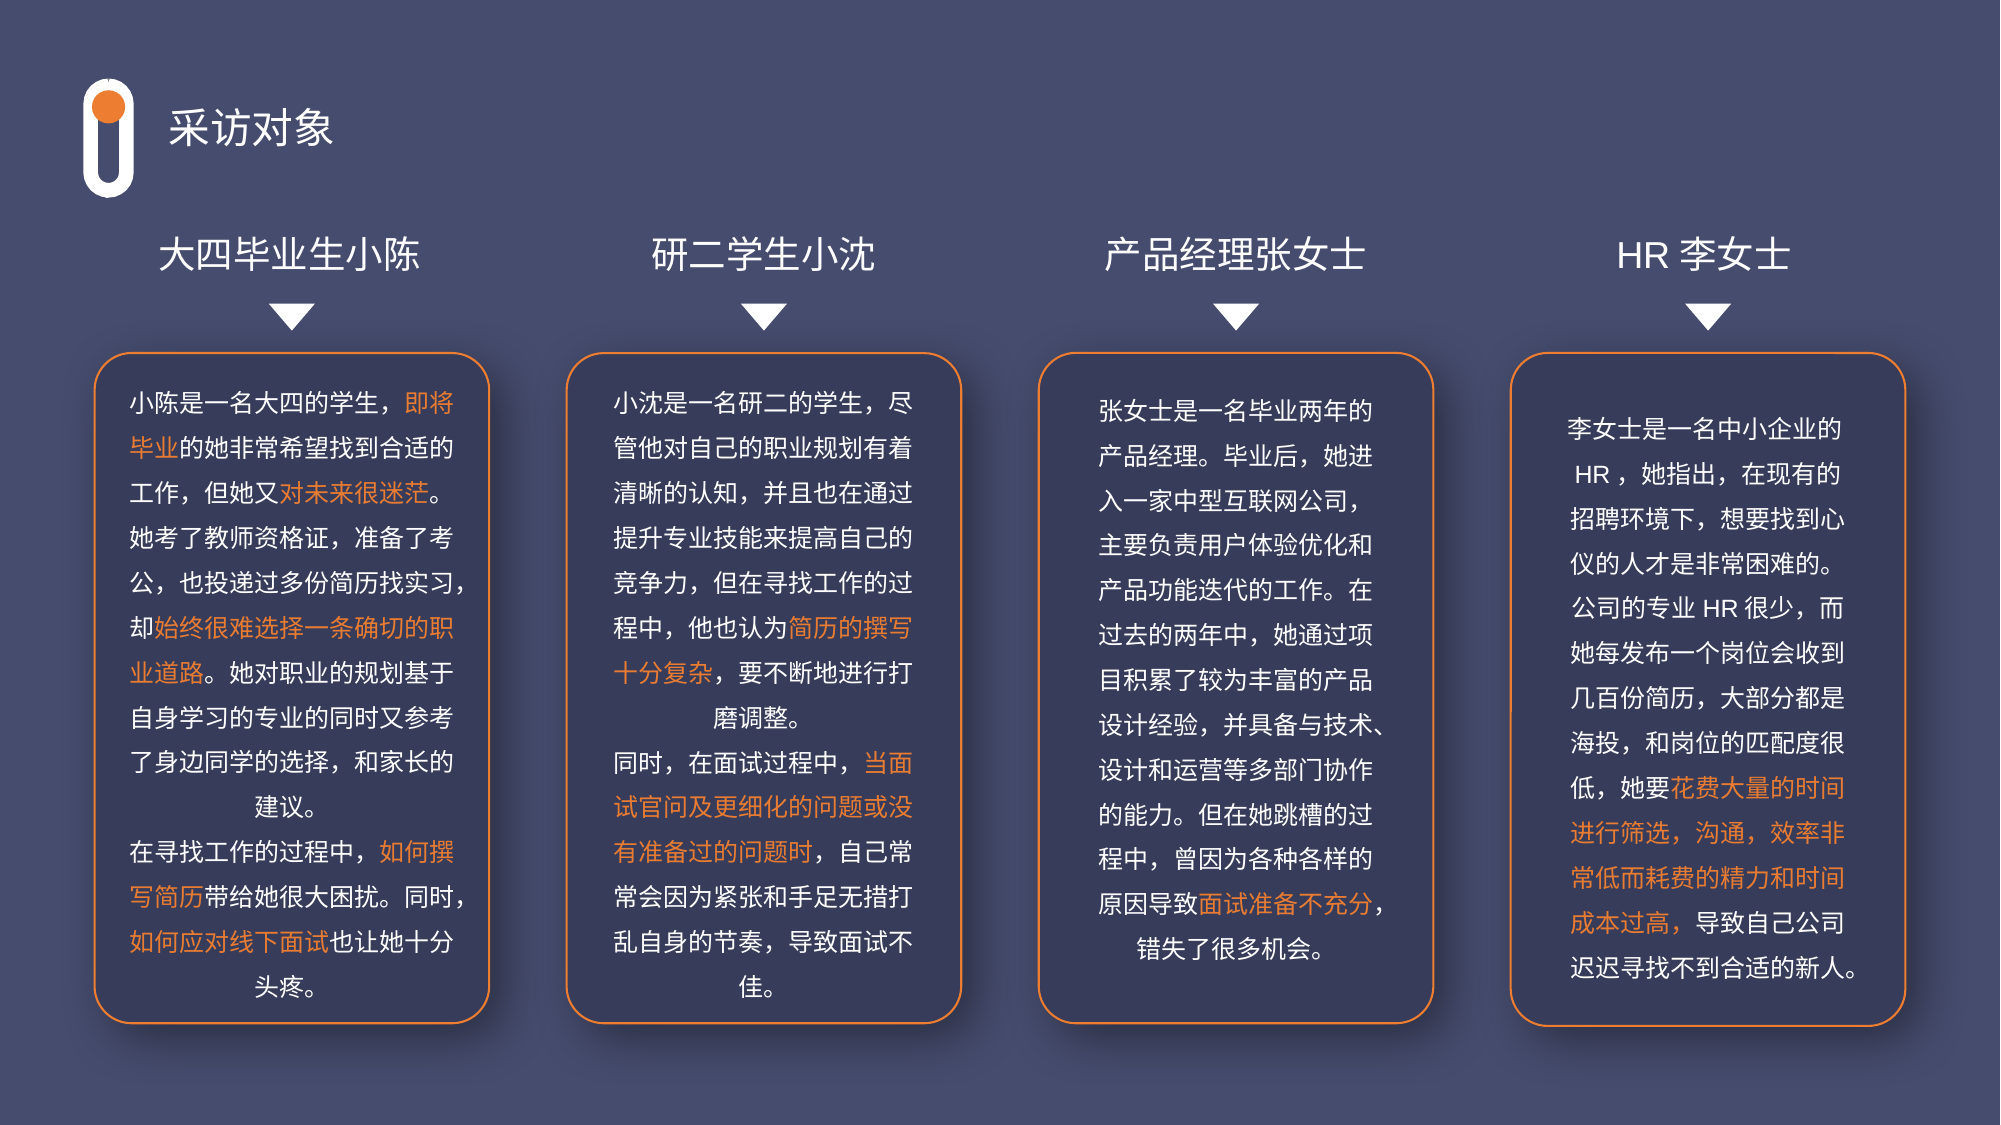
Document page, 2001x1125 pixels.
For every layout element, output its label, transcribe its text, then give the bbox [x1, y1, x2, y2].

text_box [1210, 302, 1262, 333]
text_box [1682, 302, 1734, 333]
text_box 张女士是一名毕业两年的产品经理。毕业后，她进入一家中型互联网公司，主要负责用户体验优化和产品功能迭代的工作。在过去的两年中，她通过项目积累了较为丰富的产品设计经验，并具备与技术、设计和运营等多部门协作的能力。但在她跳槽的过程中，曾因为各种各样的原因导致面试准备不充分，错失了很多机会。 [1080, 372, 1392, 972]
text_box 产品经理张女士 [1085, 223, 1388, 284]
text_box 小沈是一名研二的学生，尽管他对自己的职业规划有着清晰的认知，并且也在通过提升专业技能来提高自己的竞争力，但在寻找工作的过 程中，他也认为简历的撰写十分复杂，要不断地进行打磨调整。 同时，在面试过程中，当面试官问及更细化的问题或没有准备过的问题时，自己常常会因为紧张和手足无措打乱自身的节奏，导致面试不佳。 [587, 365, 941, 1009]
text_box 李女士是一名中小企业的HR，她指出，在现有的招聘环境下，想要找到心仪的人才是非常困难的。 公司的专业HR很少，而她每发布一个岗位会收到几百份简历，大部分都是海投，和岗位的匹配度很低，她要花费大量的时间进行筛选，沟通，效率非常低而耗费的精力和时间成本过高，导致自己公司迟迟寻找不到合适的新人。 [1552, 391, 1864, 990]
text_box 采访对象 [153, 93, 397, 159]
text_box 研二学生小沈 [612, 223, 916, 284]
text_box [56, 120, 161, 156]
text_box [565, 352, 963, 1025]
text_box 大四毕业生小陈 [140, 223, 444, 284]
text_box [1509, 351, 1907, 1027]
text_box HR李女士 [1552, 223, 1856, 284]
text_box 小陈是一名大四的学生，即将毕业的她非常希望找到合适的工作，但她又对未来很迷茫。 她考了教师资格证，准备了考公，也投递过多份简历找实习，却始终很难选择一条确切的职业道路。她对职业的规划基于自身学习的专业的同时又参考了身边同学的选择，和家长的建议。 在寻找工作的过程中，如何撰写简历带给她很大困扰。同时，如何应对线下面试也让她十分头疼。 [111, 365, 473, 1009]
text_box [266, 302, 318, 333]
text_box [93, 351, 491, 1025]
text_box [1037, 351, 1435, 1025]
text_box [738, 302, 790, 333]
